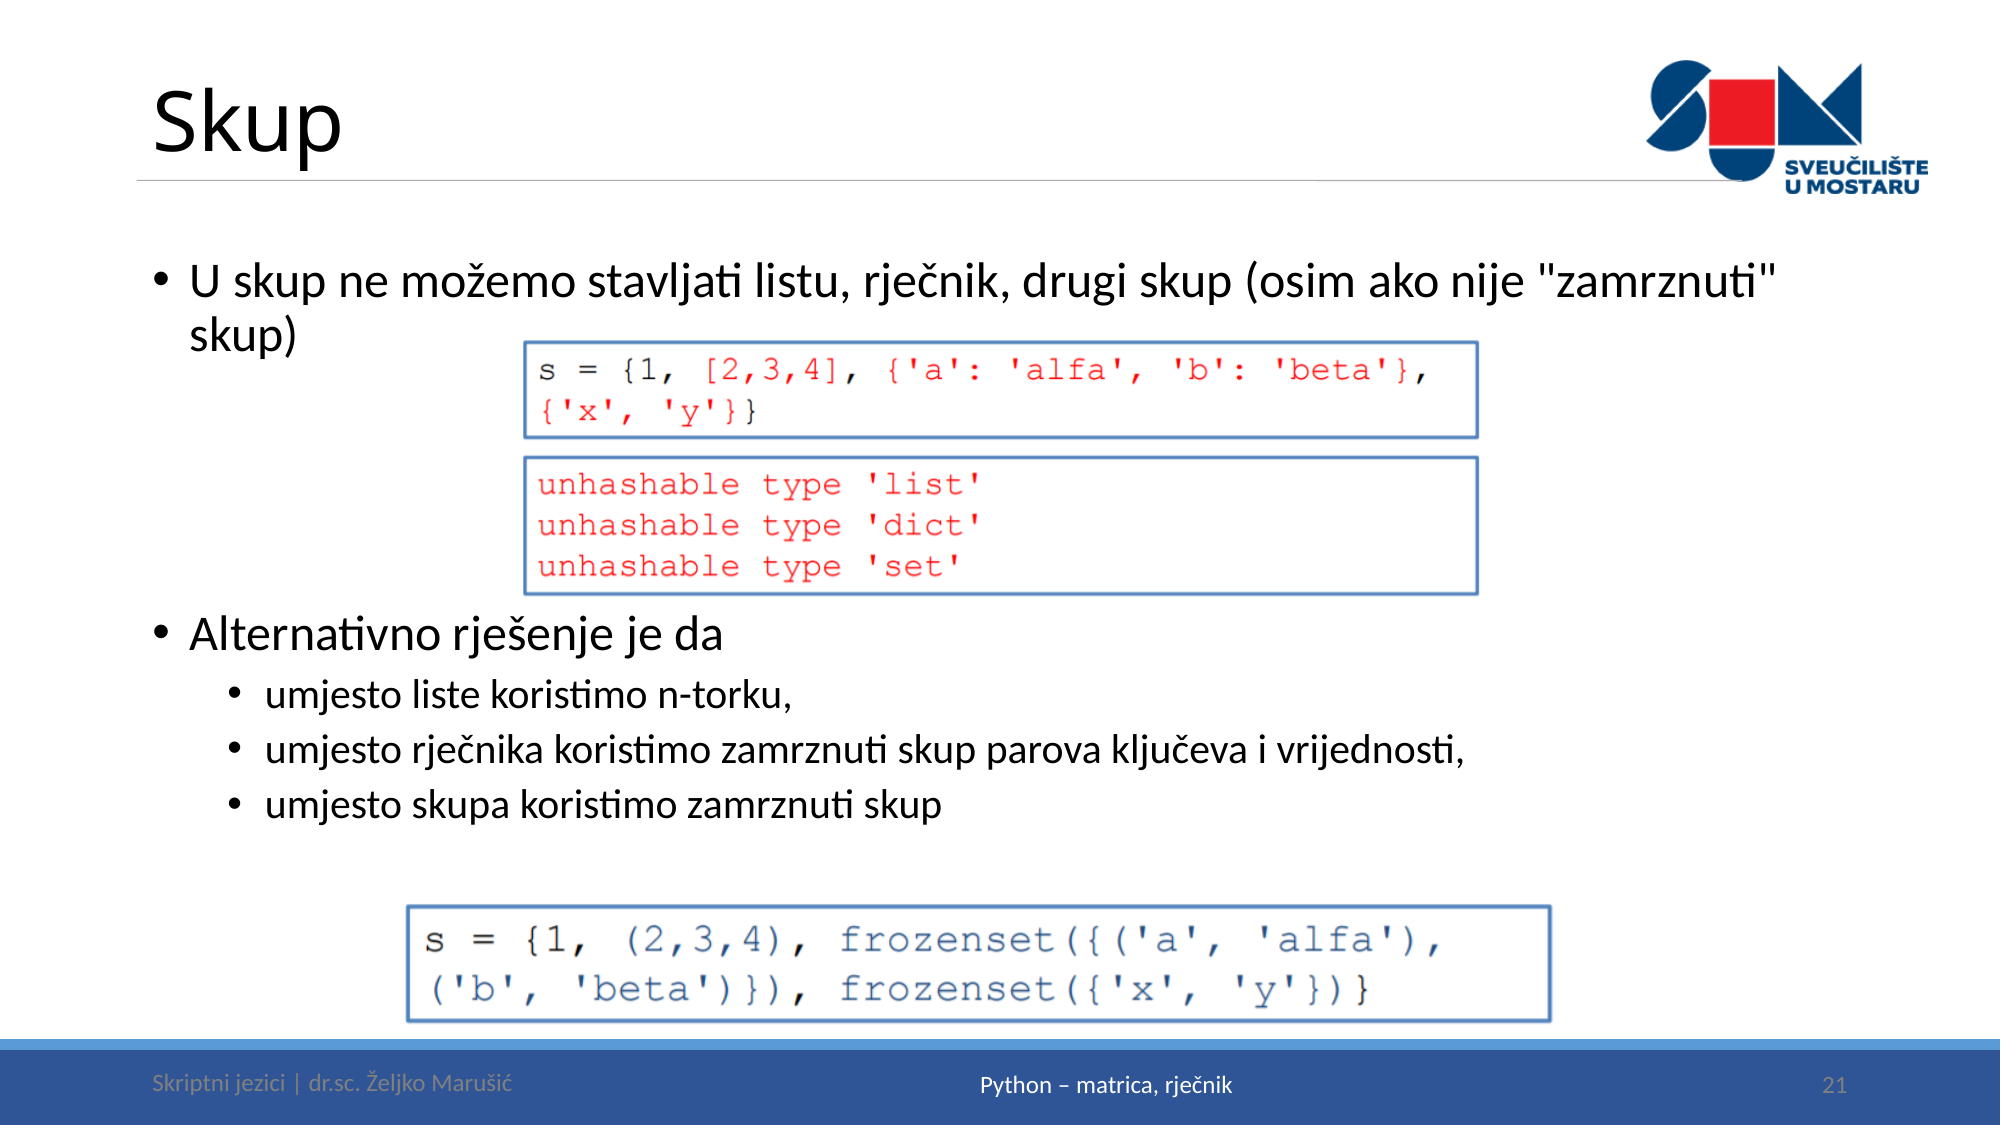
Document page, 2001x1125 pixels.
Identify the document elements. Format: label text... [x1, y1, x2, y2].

title Skup [137, 44, 1647, 206]
footer Skriptni jezici | dr.sc. Željko Marušić [137, 1051, 897, 1112]
slide_number 21 [1677, 1053, 1863, 1114]
picture [1647, 60, 1928, 194]
list U skup ne možemo stavljati listu, rječnik, drugi skup (osim ako nije "zamrznuti" skup) Alternativno rješenje je da umjesto liste koristimo n-torku, umjesto rječnika koristimo zamrznuti skup parova ključeva i vrijednosti, umjesto skupa koristimo zamrznuti skup [137, 246, 1863, 1014]
picture [399, 898, 1555, 1033]
picture [517, 332, 1482, 606]
